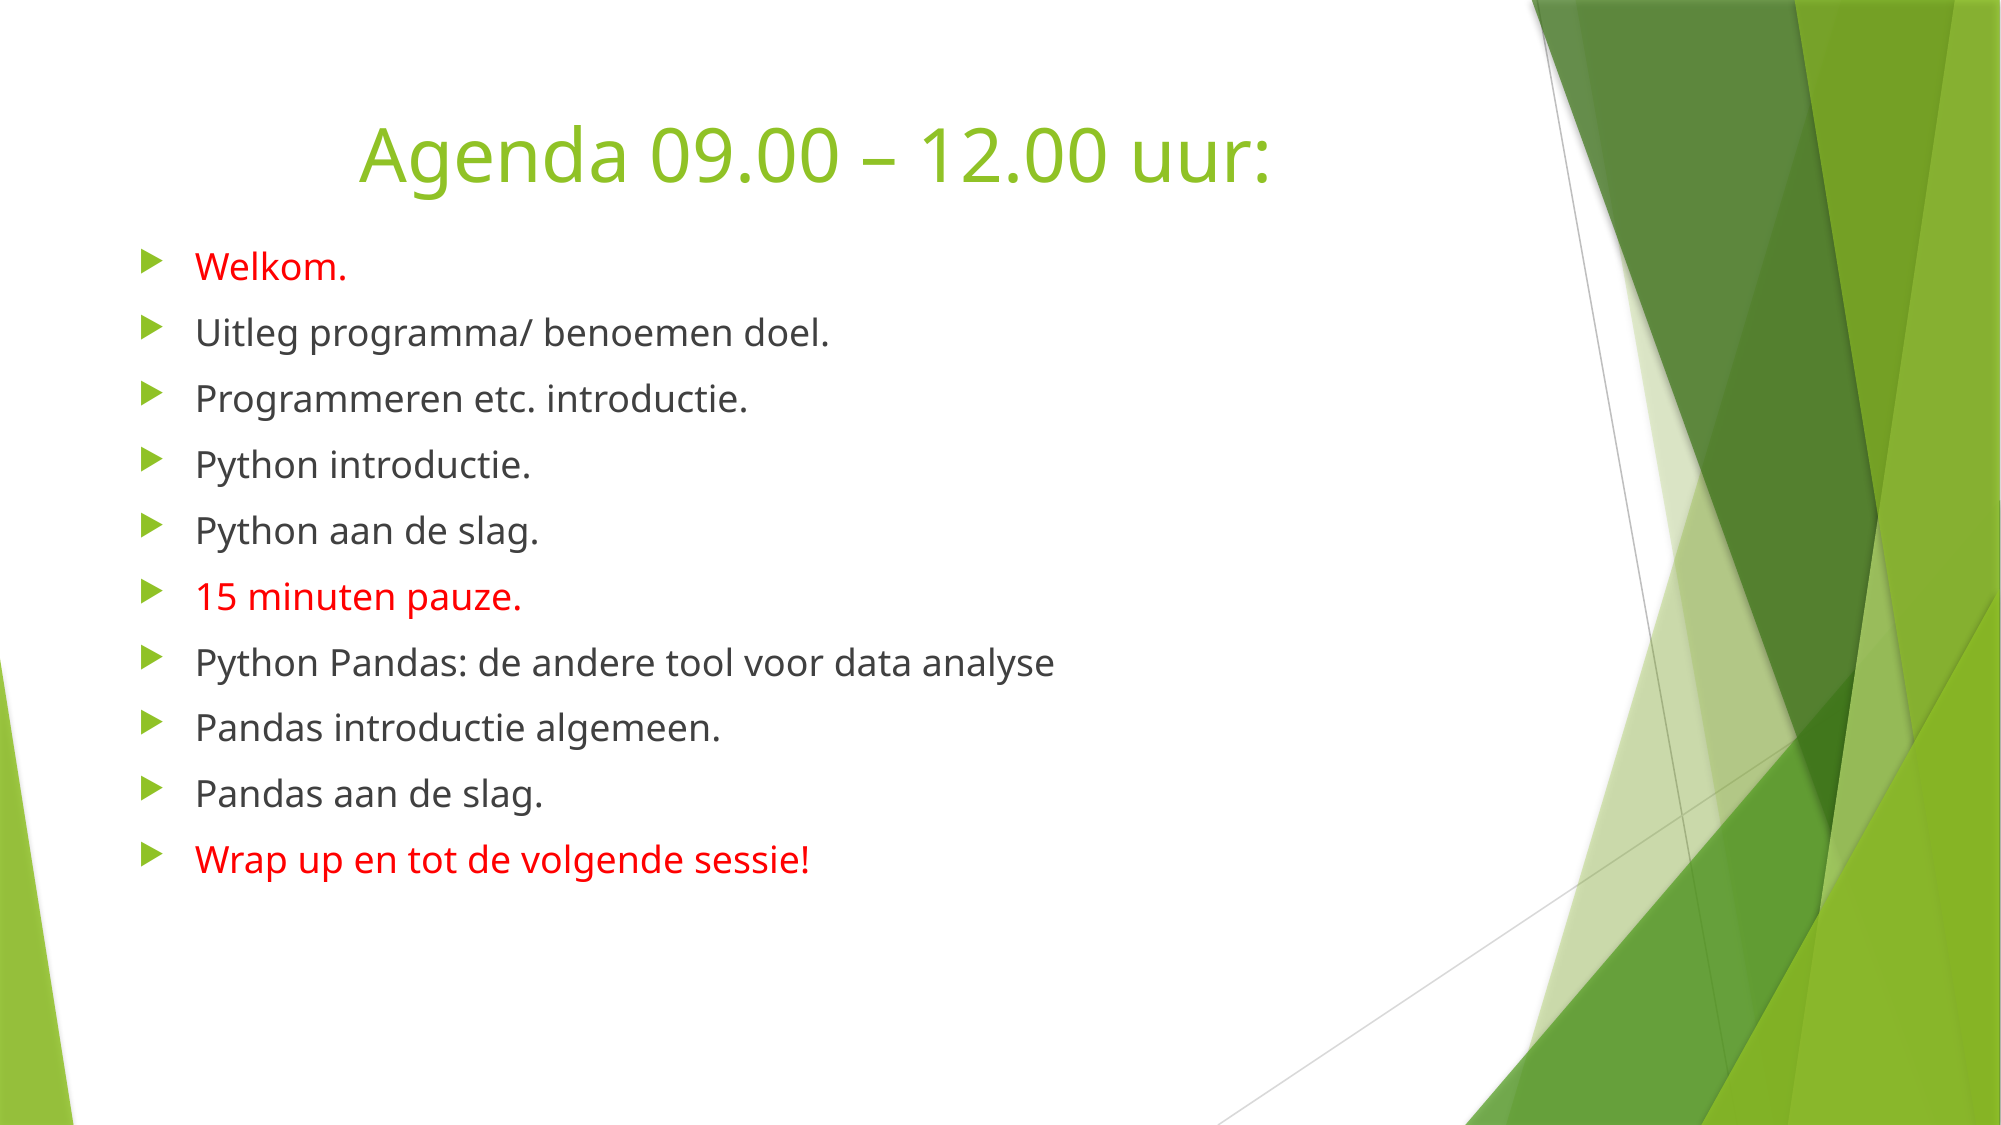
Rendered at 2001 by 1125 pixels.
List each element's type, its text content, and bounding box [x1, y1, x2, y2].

list Welkom. Uitleg programma/ benoemen doel. Programmeren etc. introductie. Python introductie. Python aan de slag. 15 minuten pauze. Python Pandas: de andere tool voor data analyse Pandas introductie algemeen. Pandas aan de slag. Wrap up en tot de volgende sessie! [123, 235, 1849, 950]
title Agenda 09.00 – 12.00 uur: [111, 99, 1522, 236]
